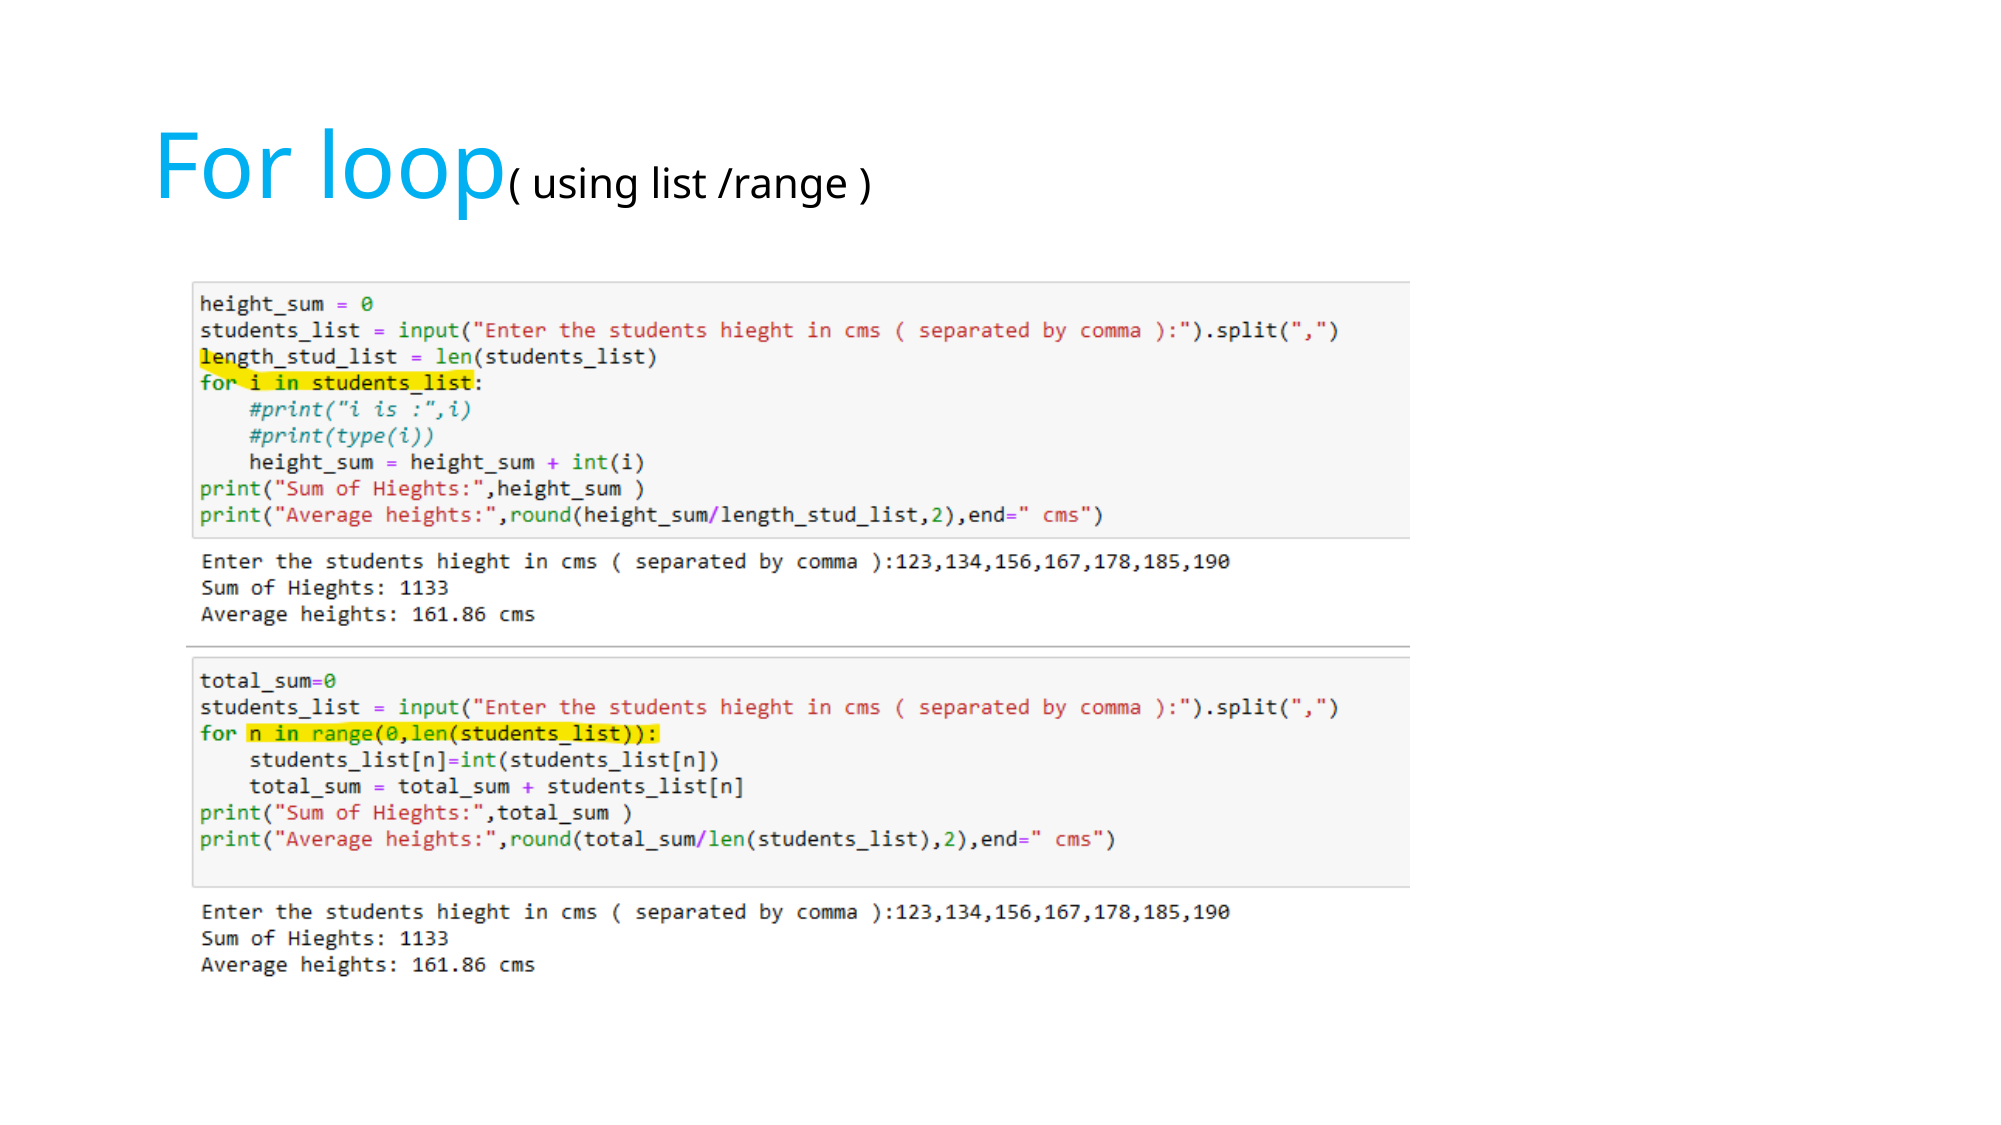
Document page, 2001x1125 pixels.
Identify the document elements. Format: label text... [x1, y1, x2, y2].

title For loop( using list /range ) [137, 59, 1863, 278]
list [186, 277, 1410, 992]
